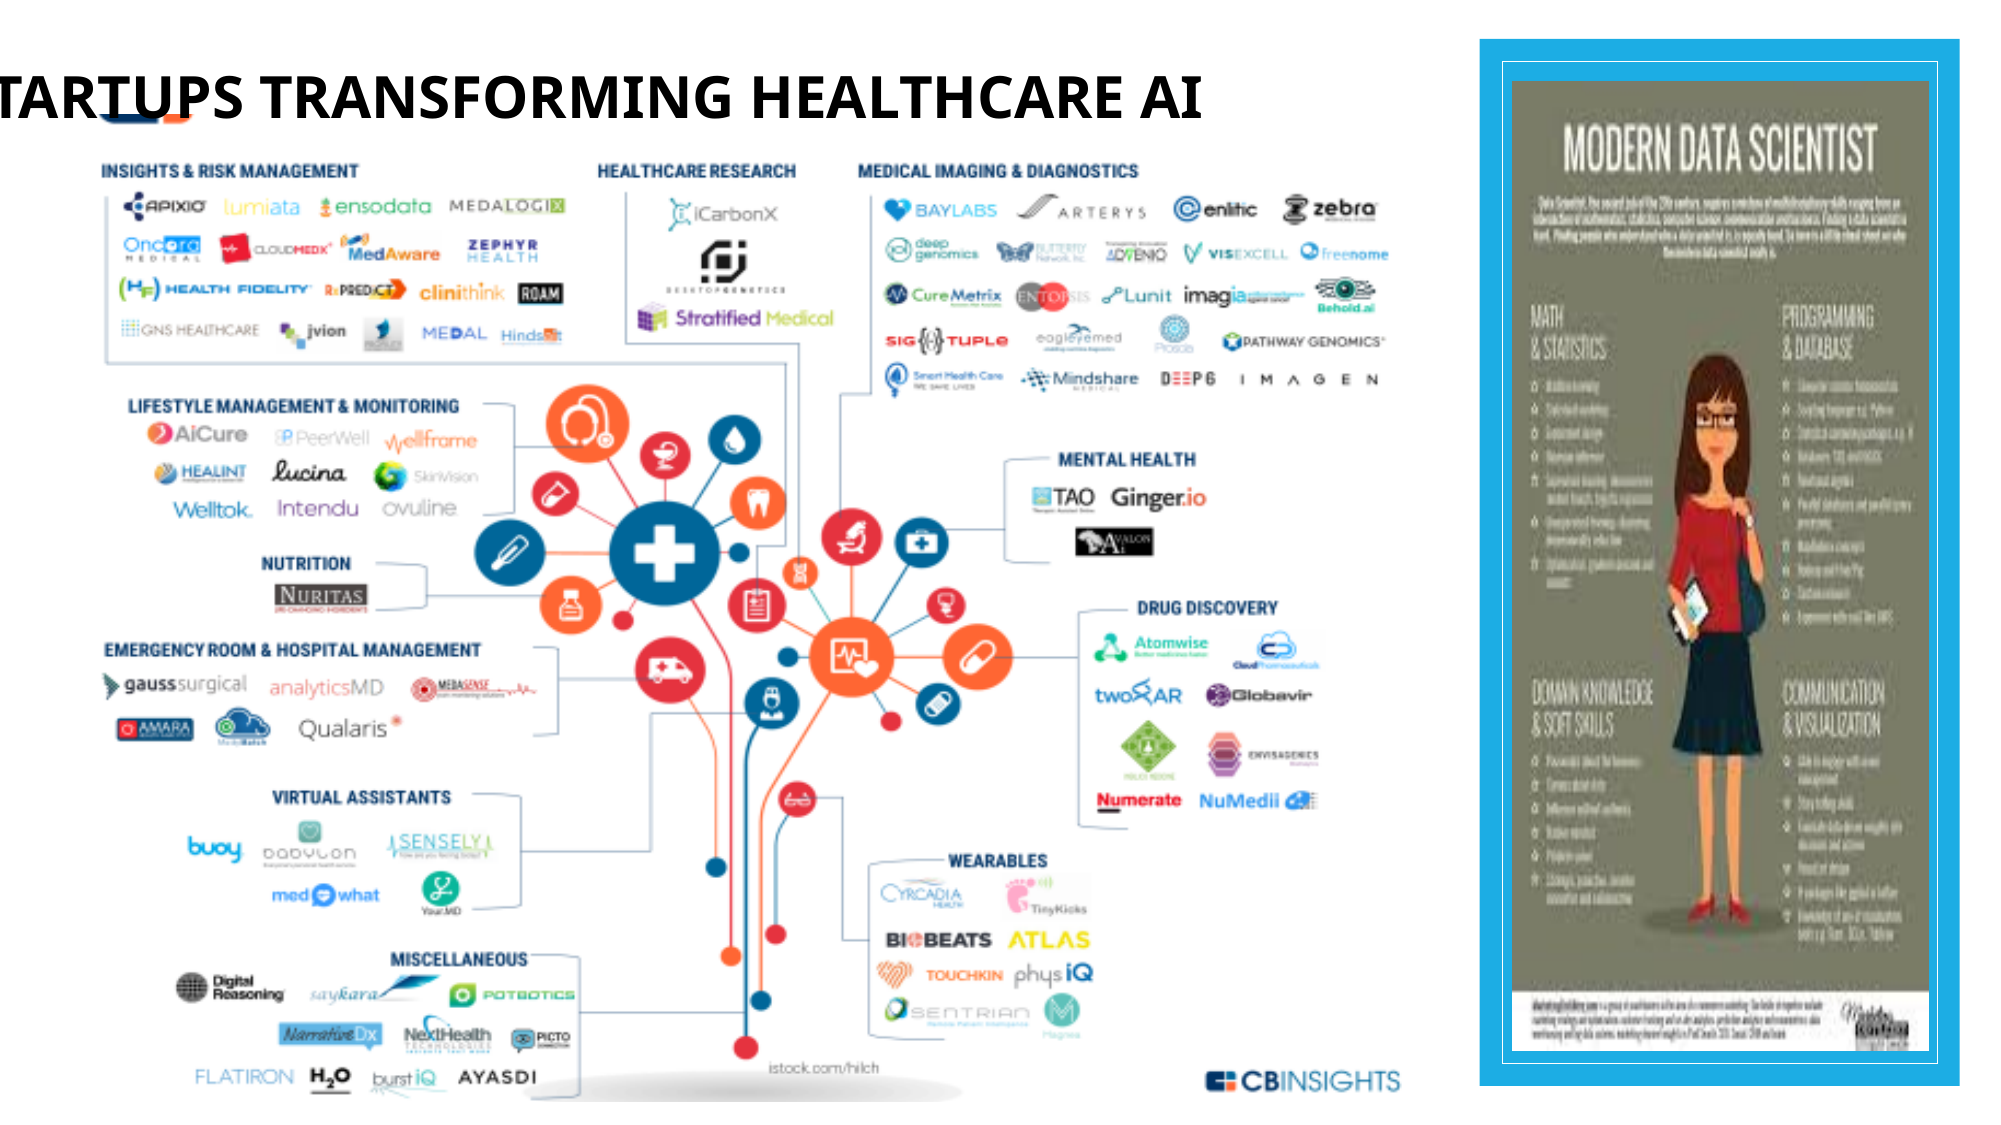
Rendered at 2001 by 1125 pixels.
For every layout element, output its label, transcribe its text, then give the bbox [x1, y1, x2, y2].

picture [1512, 81, 1929, 1052]
text_box 90+ STARTUPS TRANSFORMING HEALTHCARE AI [0, 52, 1219, 138]
picture [37, 114, 1437, 1102]
